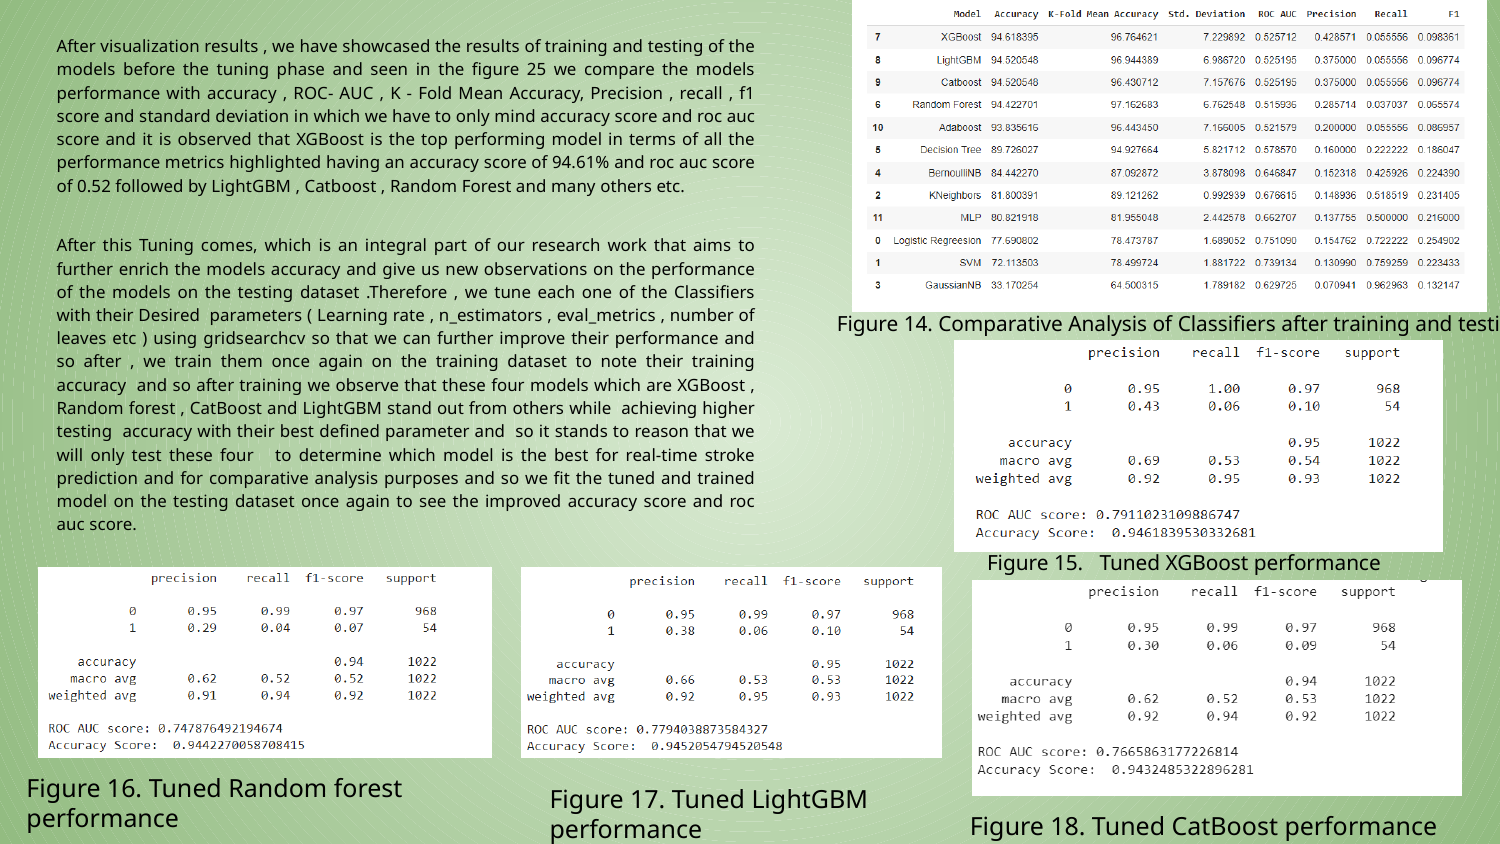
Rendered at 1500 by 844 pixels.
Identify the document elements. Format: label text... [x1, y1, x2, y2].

picture [521, 567, 942, 759]
list After visualization results , we have showcased the results of training and testing of the models before the tuning phase and seen in the figure 25 we compare the models performance with accuracy , ROC- AUC , K - Fold Mean Accuracy, Precision , recall , f1 score and standard deviation in which we have to only mind accuracy score and roc auc score and it is observed that XGBoost is the top performing model in terms of all the performance metrics highlighted having an accuracy score of 94.61% and roc auc score of 0.52 followed by LightGBM , Catboost , Random Forest and many others etc. After this Tuning comes, which is an integral part of our research work that aims to further enrich the models accuracy and give us new observations on the performance of the models on the testing dataset .Therefore , we tune each one of the Classifiers with their Desired parameters ( Learning rate , n_estimators , eval_metrics , number of leaves etc ) using gridsearchcv so that we can further improve their performance and so after , we train them once again on the training dataset to note their training accuracy and so after training we observe that these four models which are XGBoost , Random forest , CatBoost and LightGBM stand out from others while achieving higher testing accuracy with their best defined parameter and so it stands to reason that we will only test these four to determine which model is the best for real-time stroke prediction and for comparative analysis purposes and so we fit the tuned and trained model on the testing dataset once again to see the improved accuracy score and roc auc score. [41, 17, 771, 568]
picture [971, 579, 1462, 796]
picture [851, 0, 1487, 312]
text_box Figure 17. Tuned LightGBM performance [534, 768, 929, 844]
text_box Figure 16. Tuned Random forest performance [11, 757, 519, 844]
picture [954, 340, 1443, 552]
picture [38, 567, 492, 759]
text_box Figure 15. Tuned XGBoost performance [972, 561, 1425, 578]
text_box Figure 18. Tuned CatBoost performance [954, 795, 1499, 844]
text_box Figure 14. Comparative Analysis of Classifiers after training and testing [821, 295, 1500, 421]
